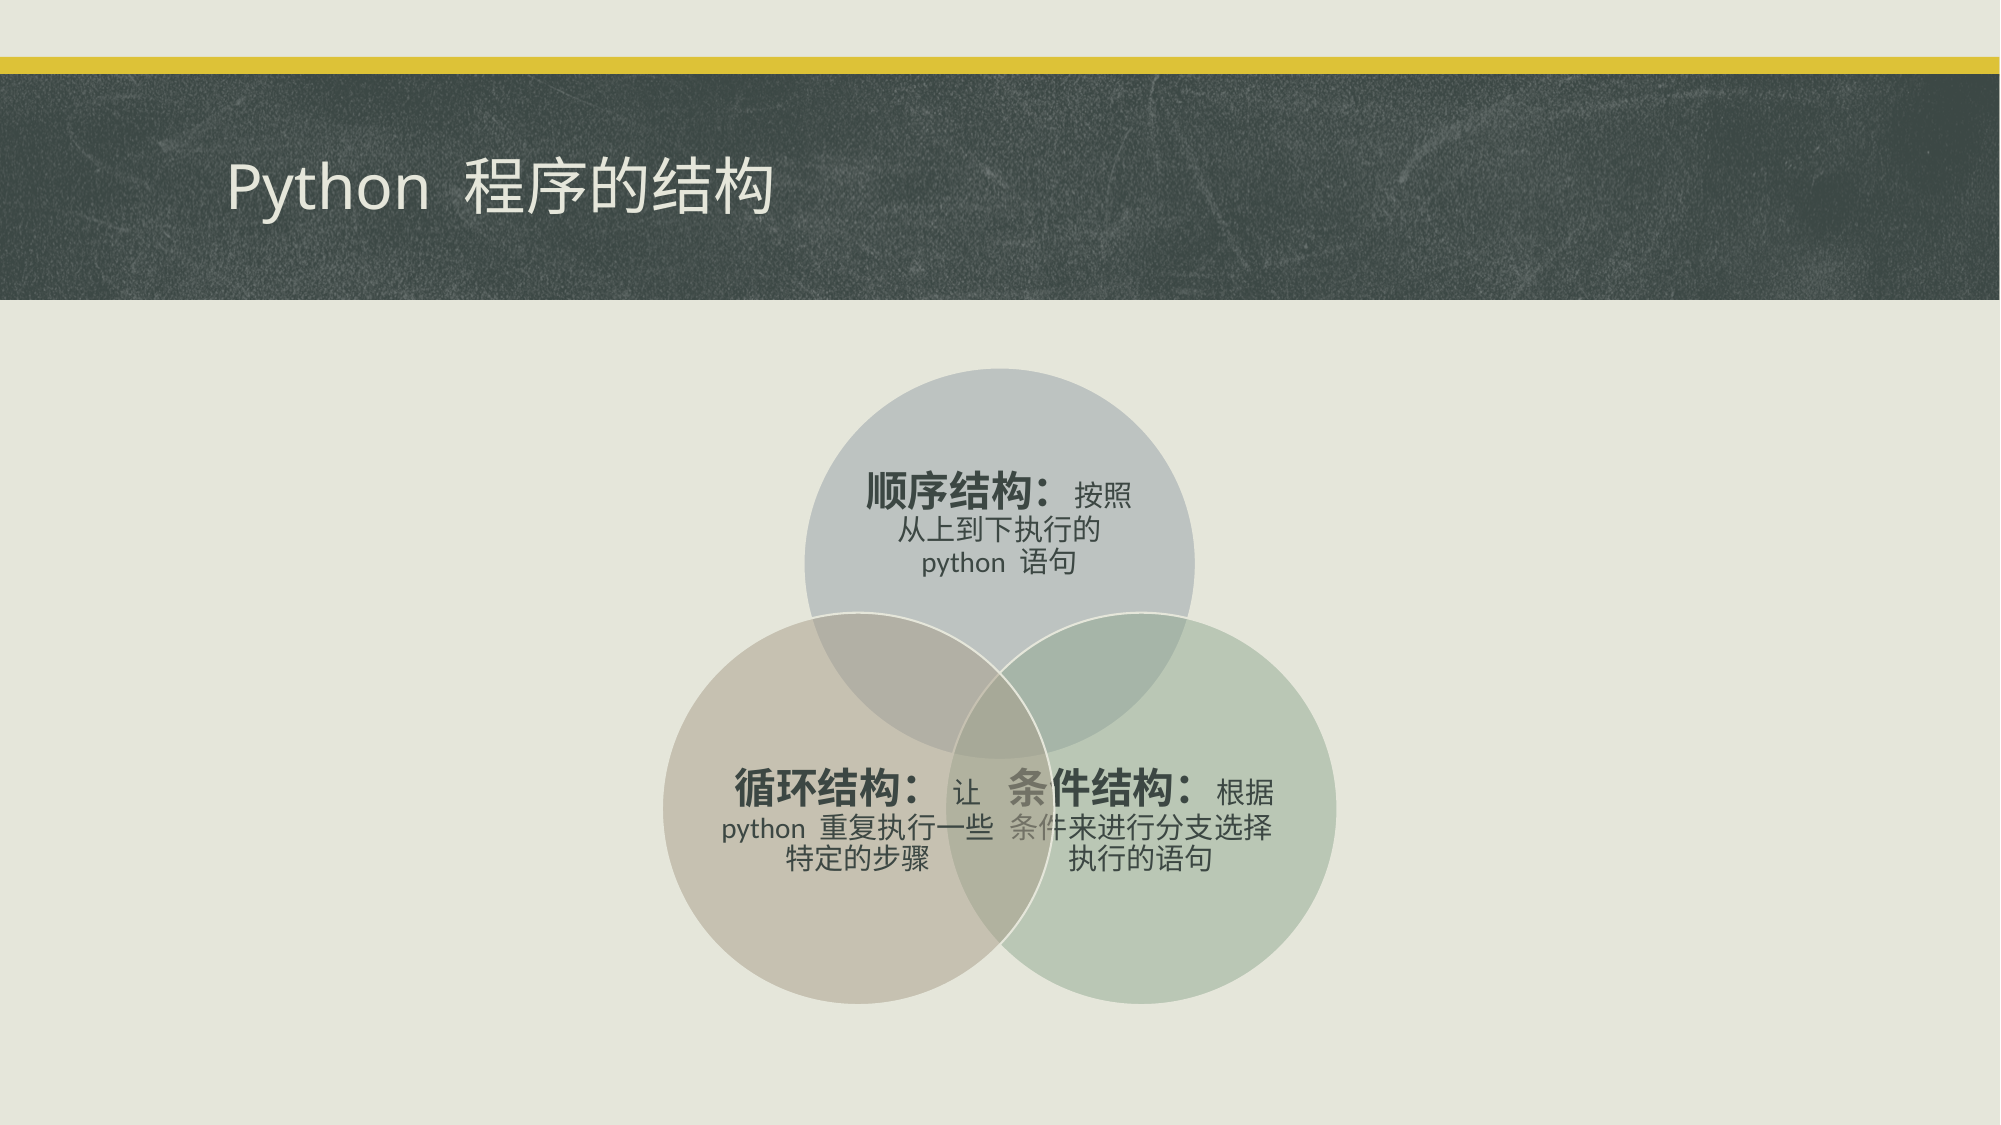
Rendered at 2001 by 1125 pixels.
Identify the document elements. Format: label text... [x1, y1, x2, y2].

picture [0, 74, 2000, 300]
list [209, 359, 1790, 1014]
title Python 程序的结构 [210, 76, 1790, 300]
